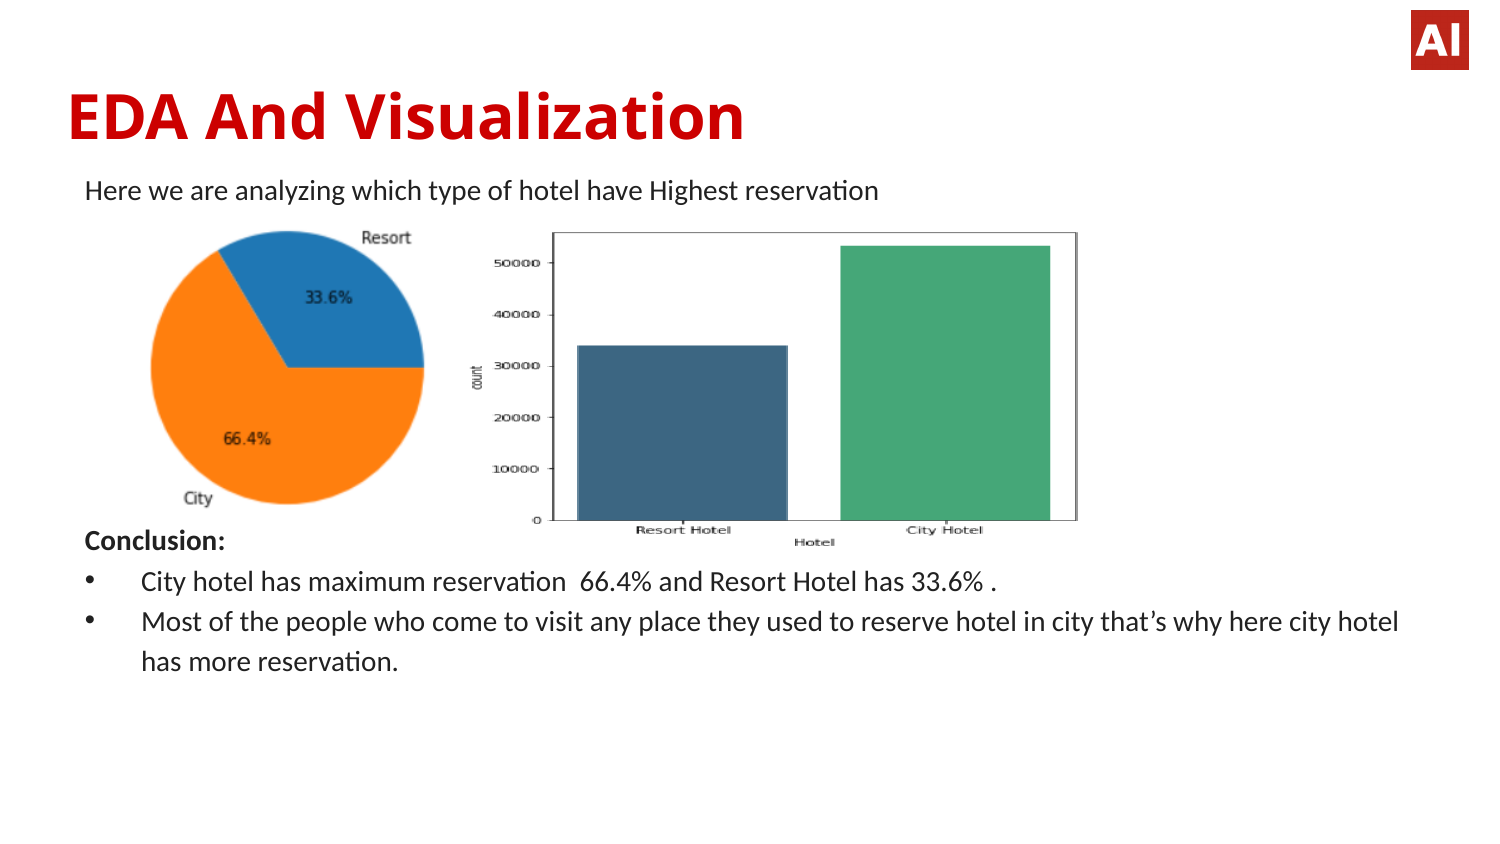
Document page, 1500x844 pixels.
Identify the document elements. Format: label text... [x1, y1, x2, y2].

picture [1411, 10, 1469, 70]
list Here we are analyzing which type of hotel have Highest reservation Conclusion: City hotel has maximum reservation 66.4% and Resort Hotel has 33.6% . Most of the people who come to visit any place they used to reserve hotel in city that’s why here city hotel has more reservation. [51, 151, 1449, 712]
picture [143, 216, 1132, 550]
title EDA And Visualization [51, 72, 1449, 151]
